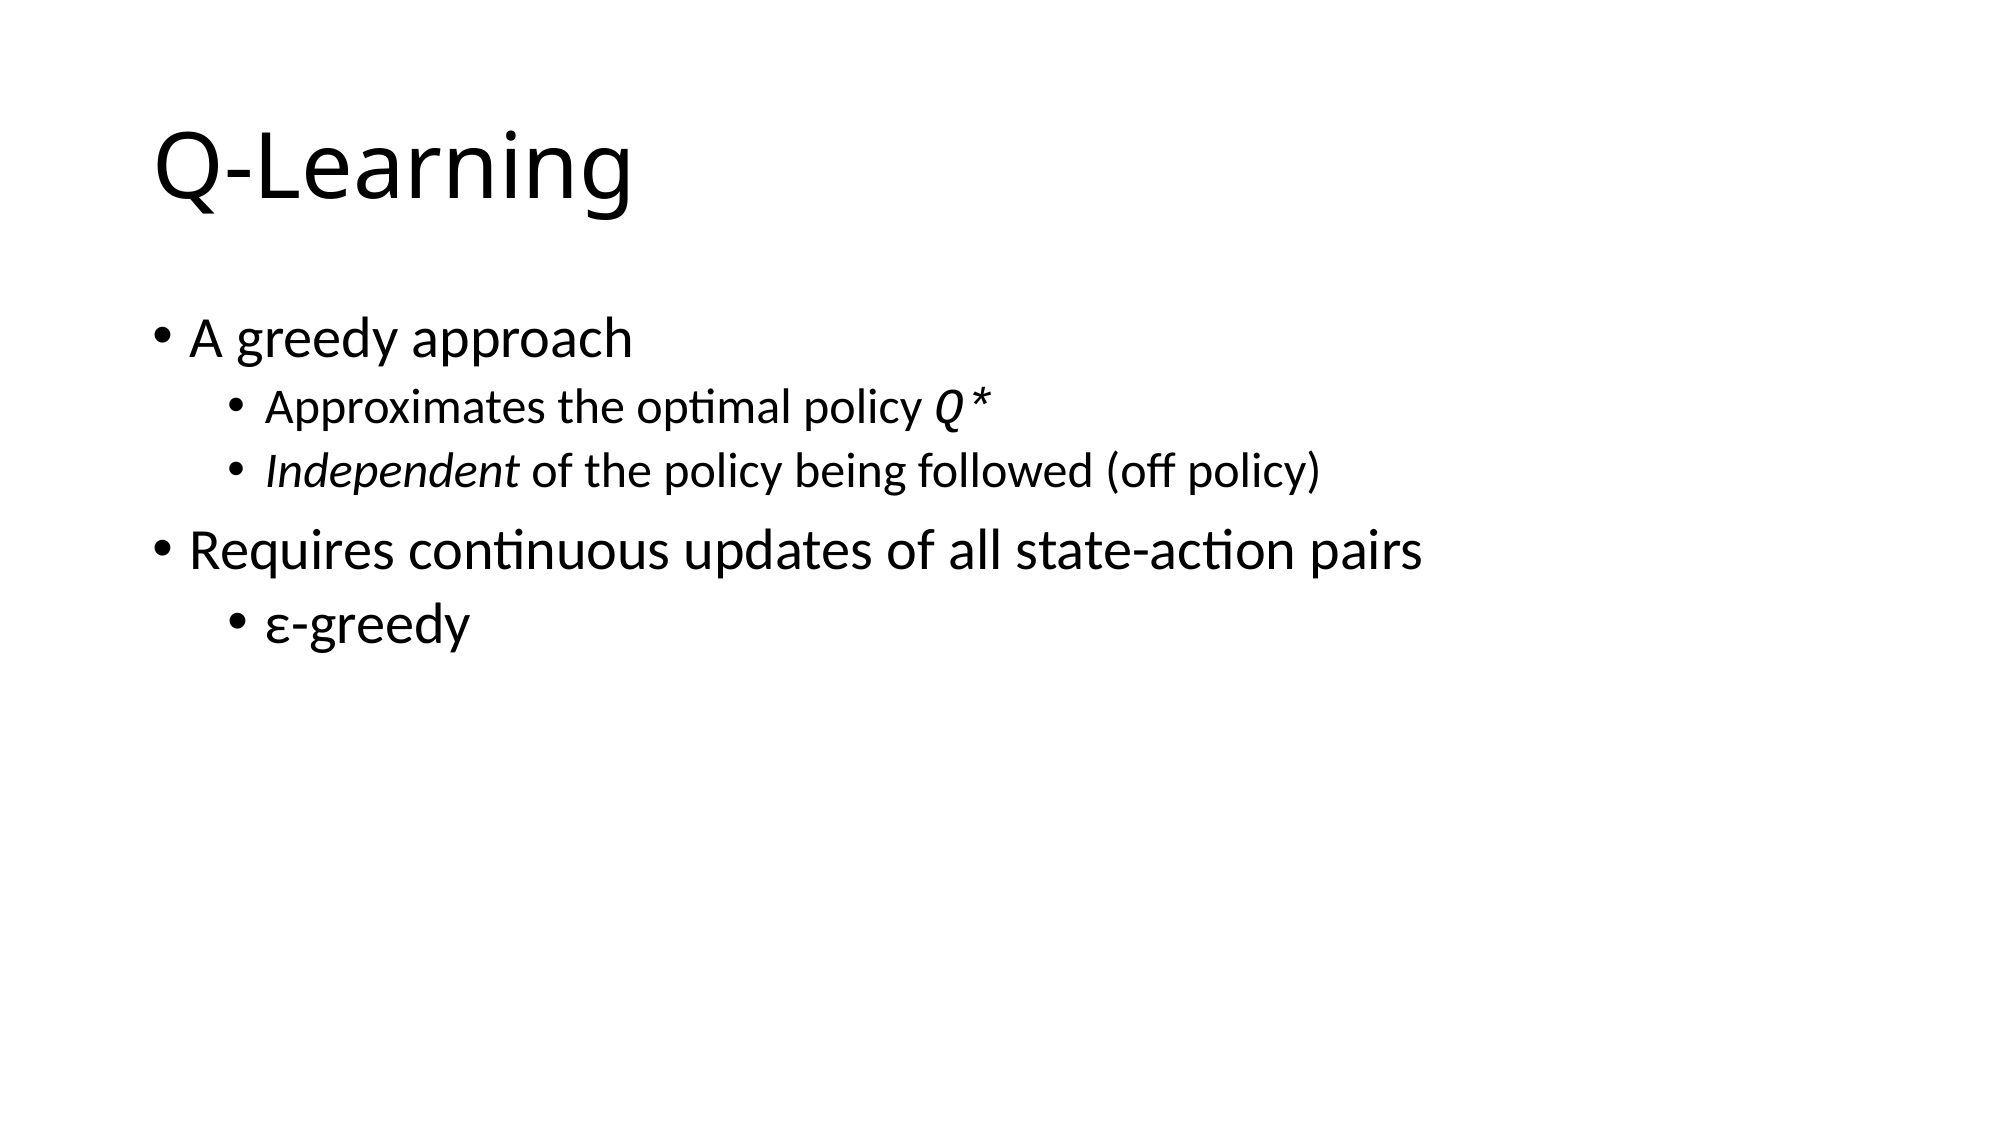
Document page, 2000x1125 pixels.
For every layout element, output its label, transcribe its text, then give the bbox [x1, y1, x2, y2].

title Q-Learning [137, 59, 1862, 278]
